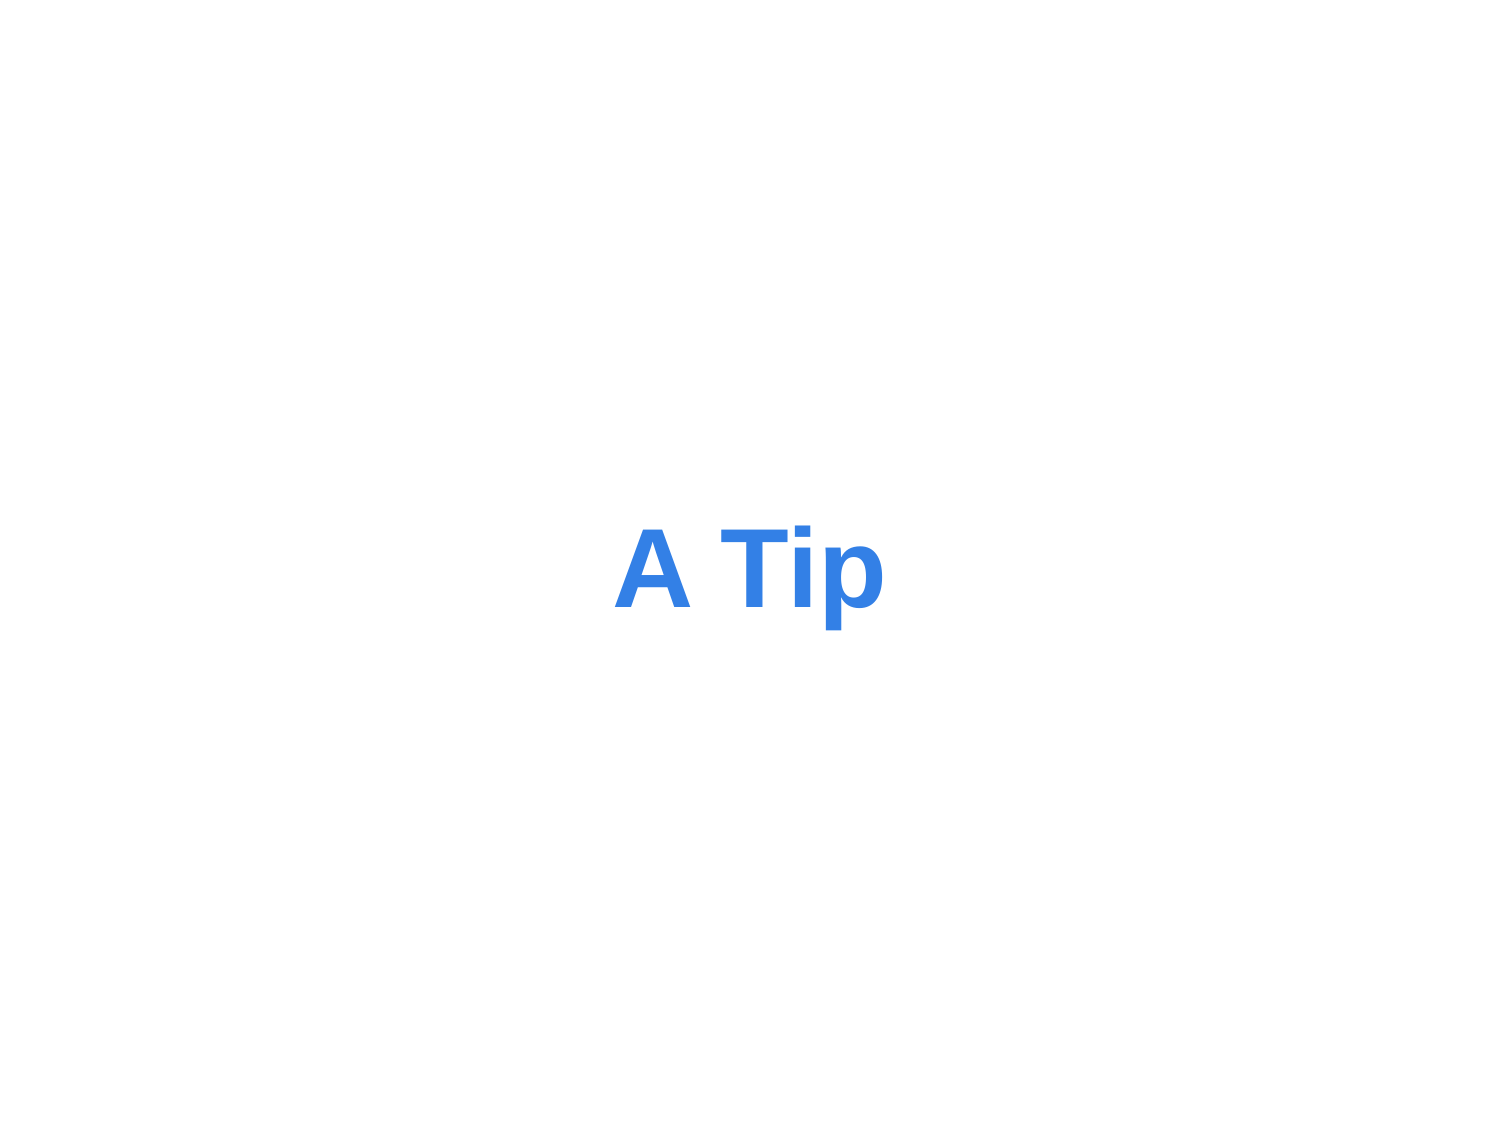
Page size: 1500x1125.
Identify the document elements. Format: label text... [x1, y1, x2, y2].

title A Tip [100, 473, 1400, 652]
